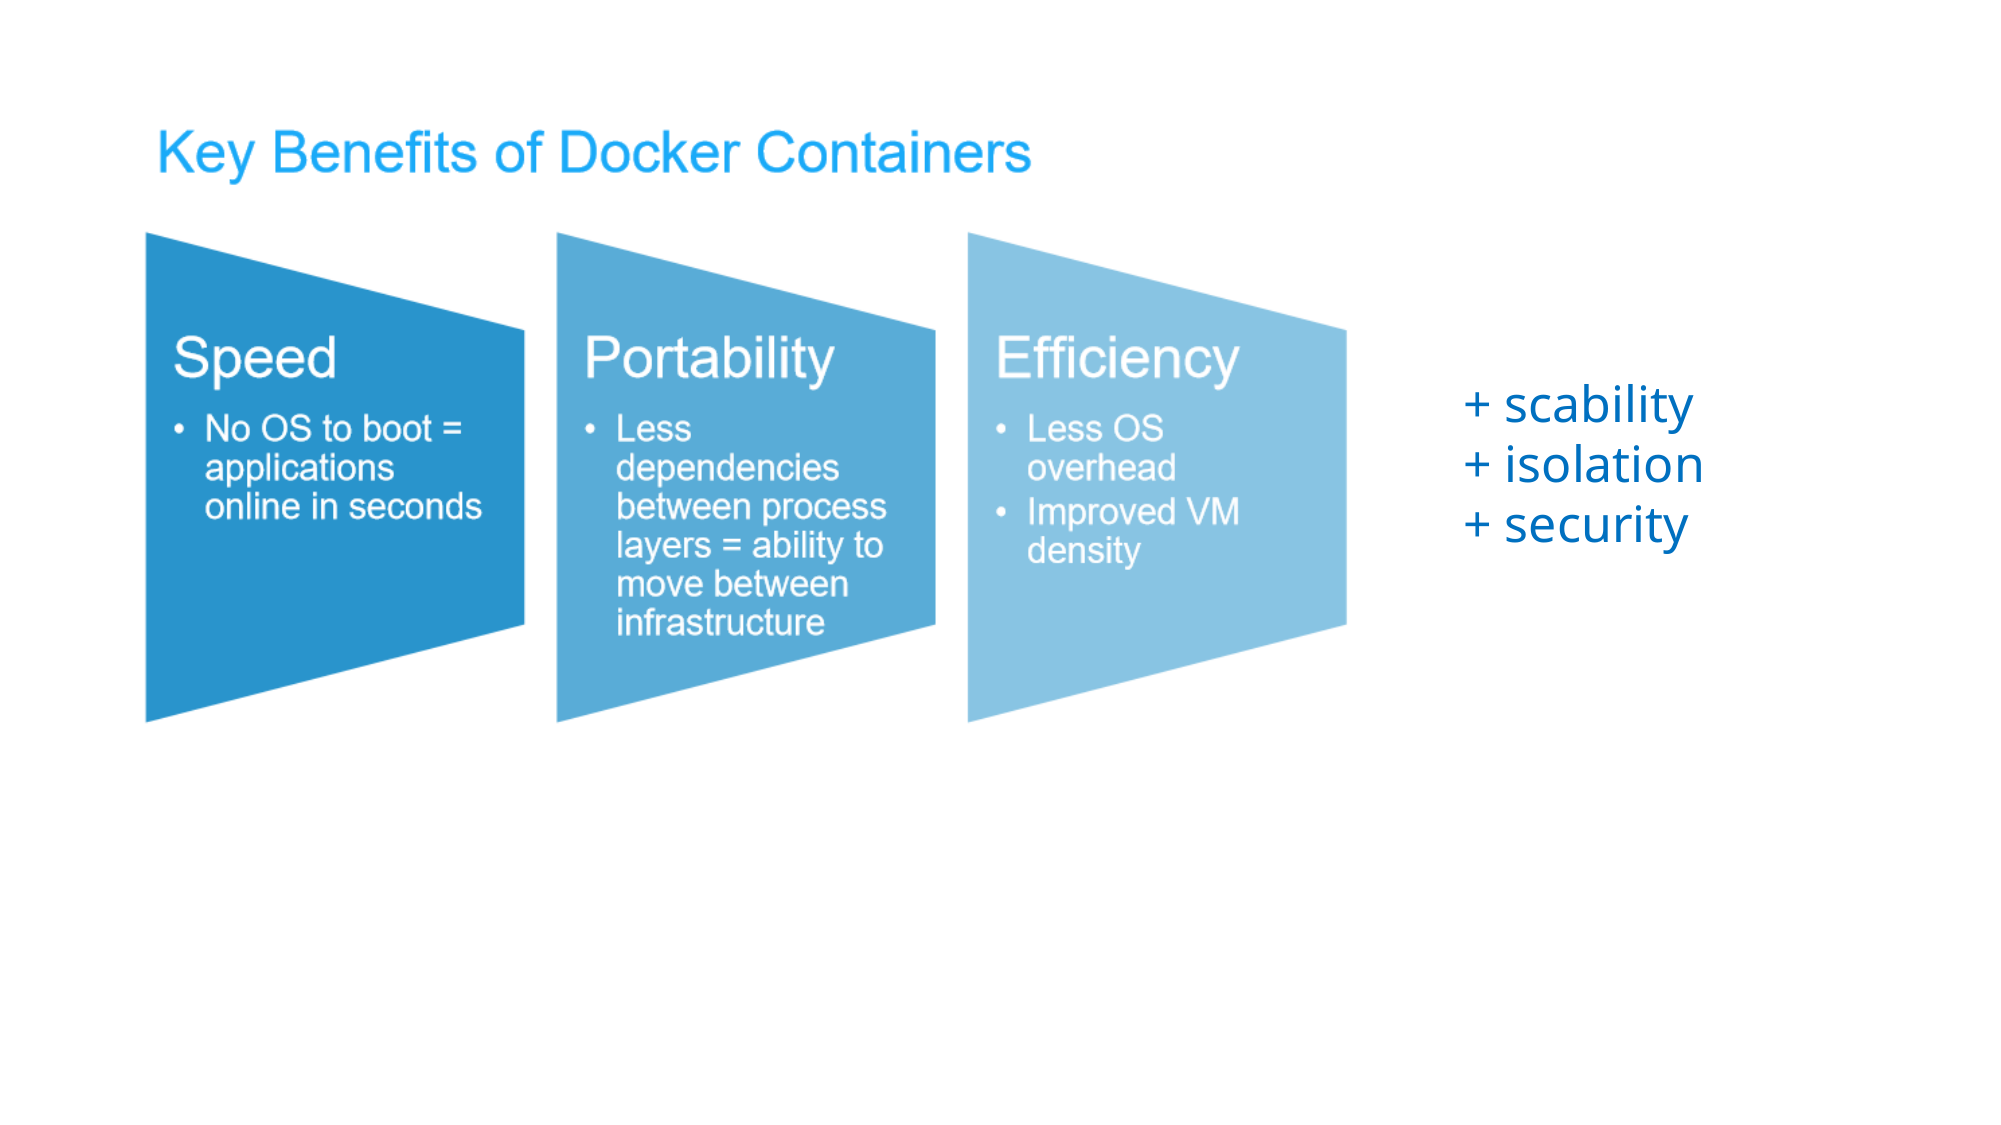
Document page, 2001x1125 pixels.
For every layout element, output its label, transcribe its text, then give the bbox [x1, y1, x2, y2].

picture [125, 88, 1374, 788]
text_box + scability + isolation + security [1448, 365, 1857, 561]
